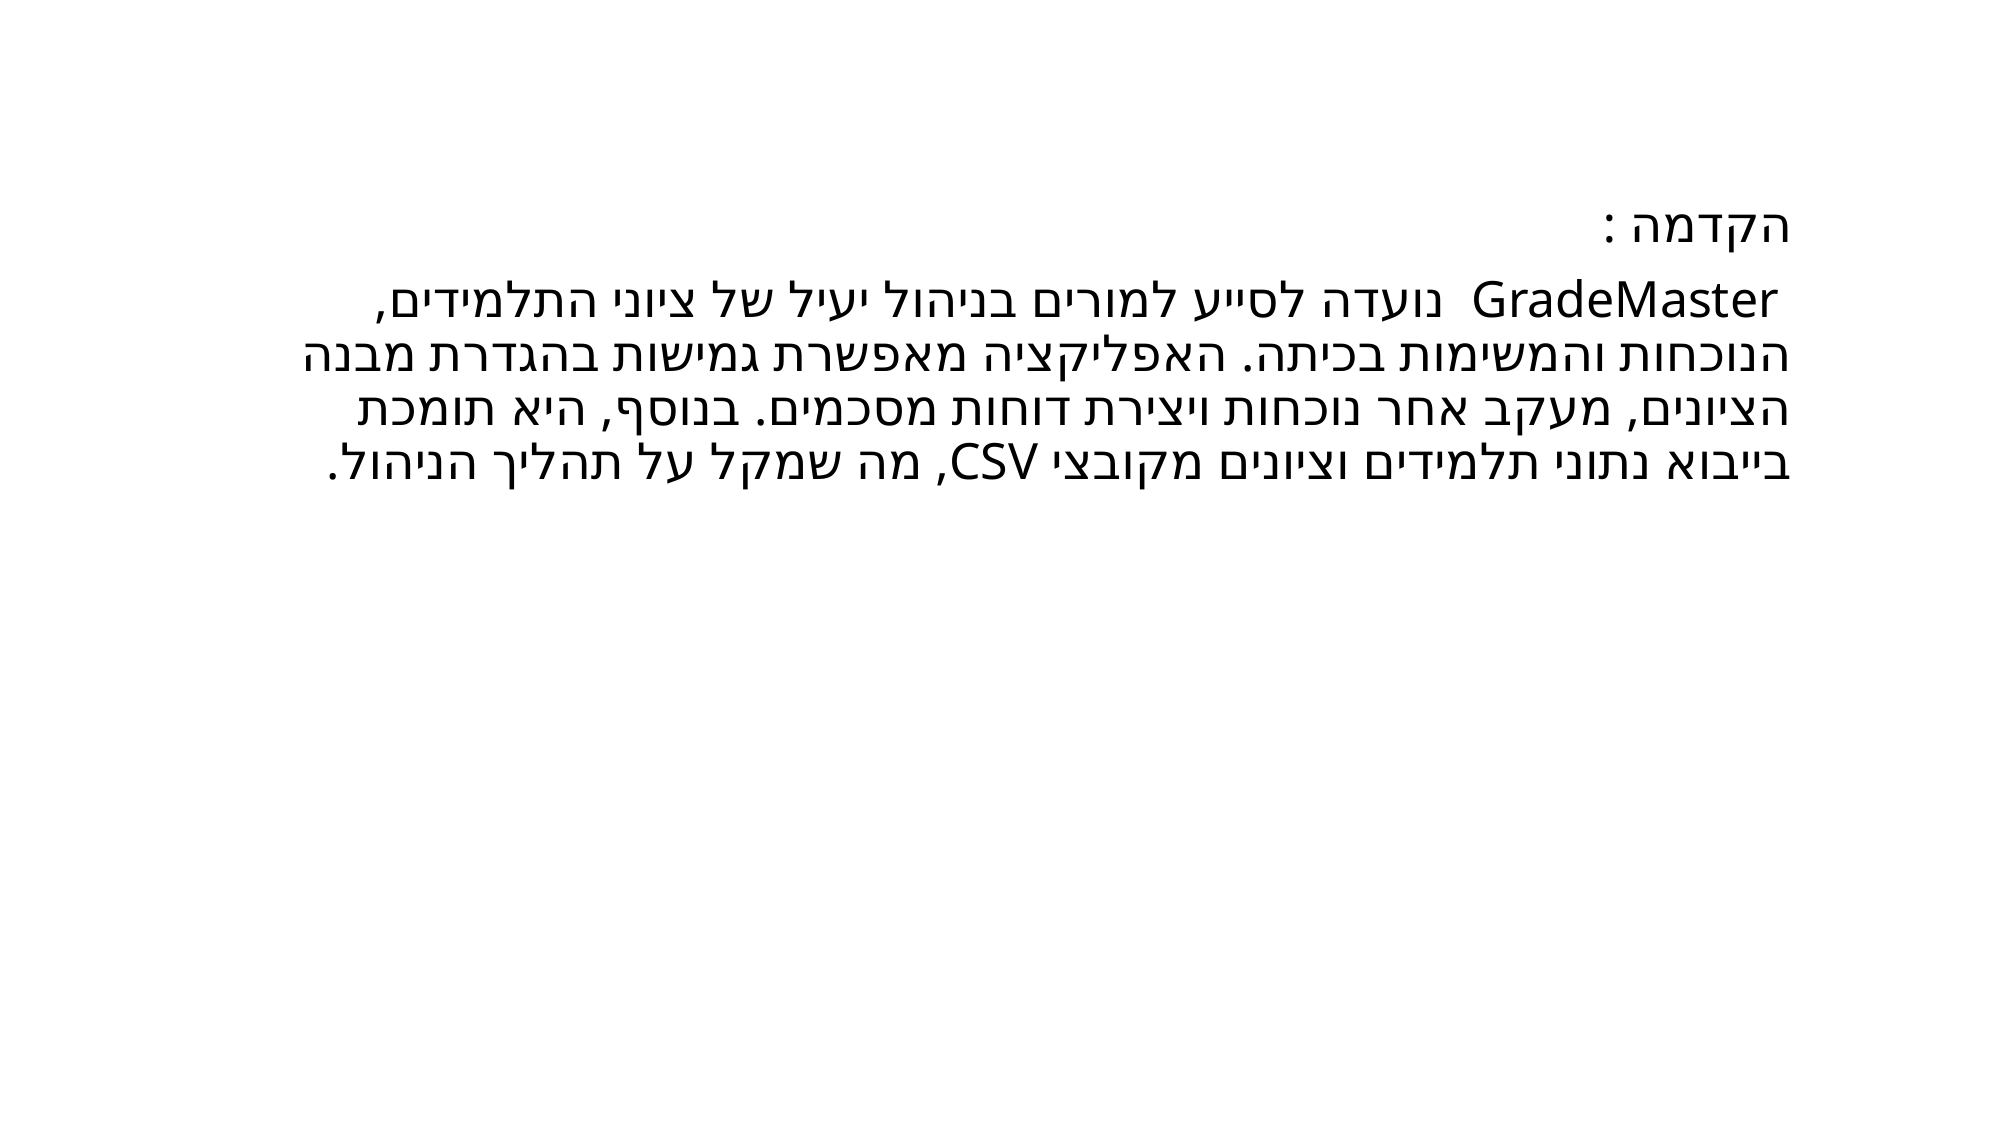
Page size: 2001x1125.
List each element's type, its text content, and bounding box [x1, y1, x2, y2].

subtitle הקדמה : GradeMaster נועדה לסייע למורים בניהול יעיל של ציוני התלמידים, הנוכחות והמשימות בכיתה. האפליקציה מאפשרת גמישות בהגדרת מבנה הציונים, מעקב אחר נוכחות ויצירת דוחות מסכמים. בנוסף, היא תומכת בייבוא נתוני תלמידים וציונים מקובצי CSV, מה שמקל על תהליך הניהול. [233, 191, 1808, 873]
